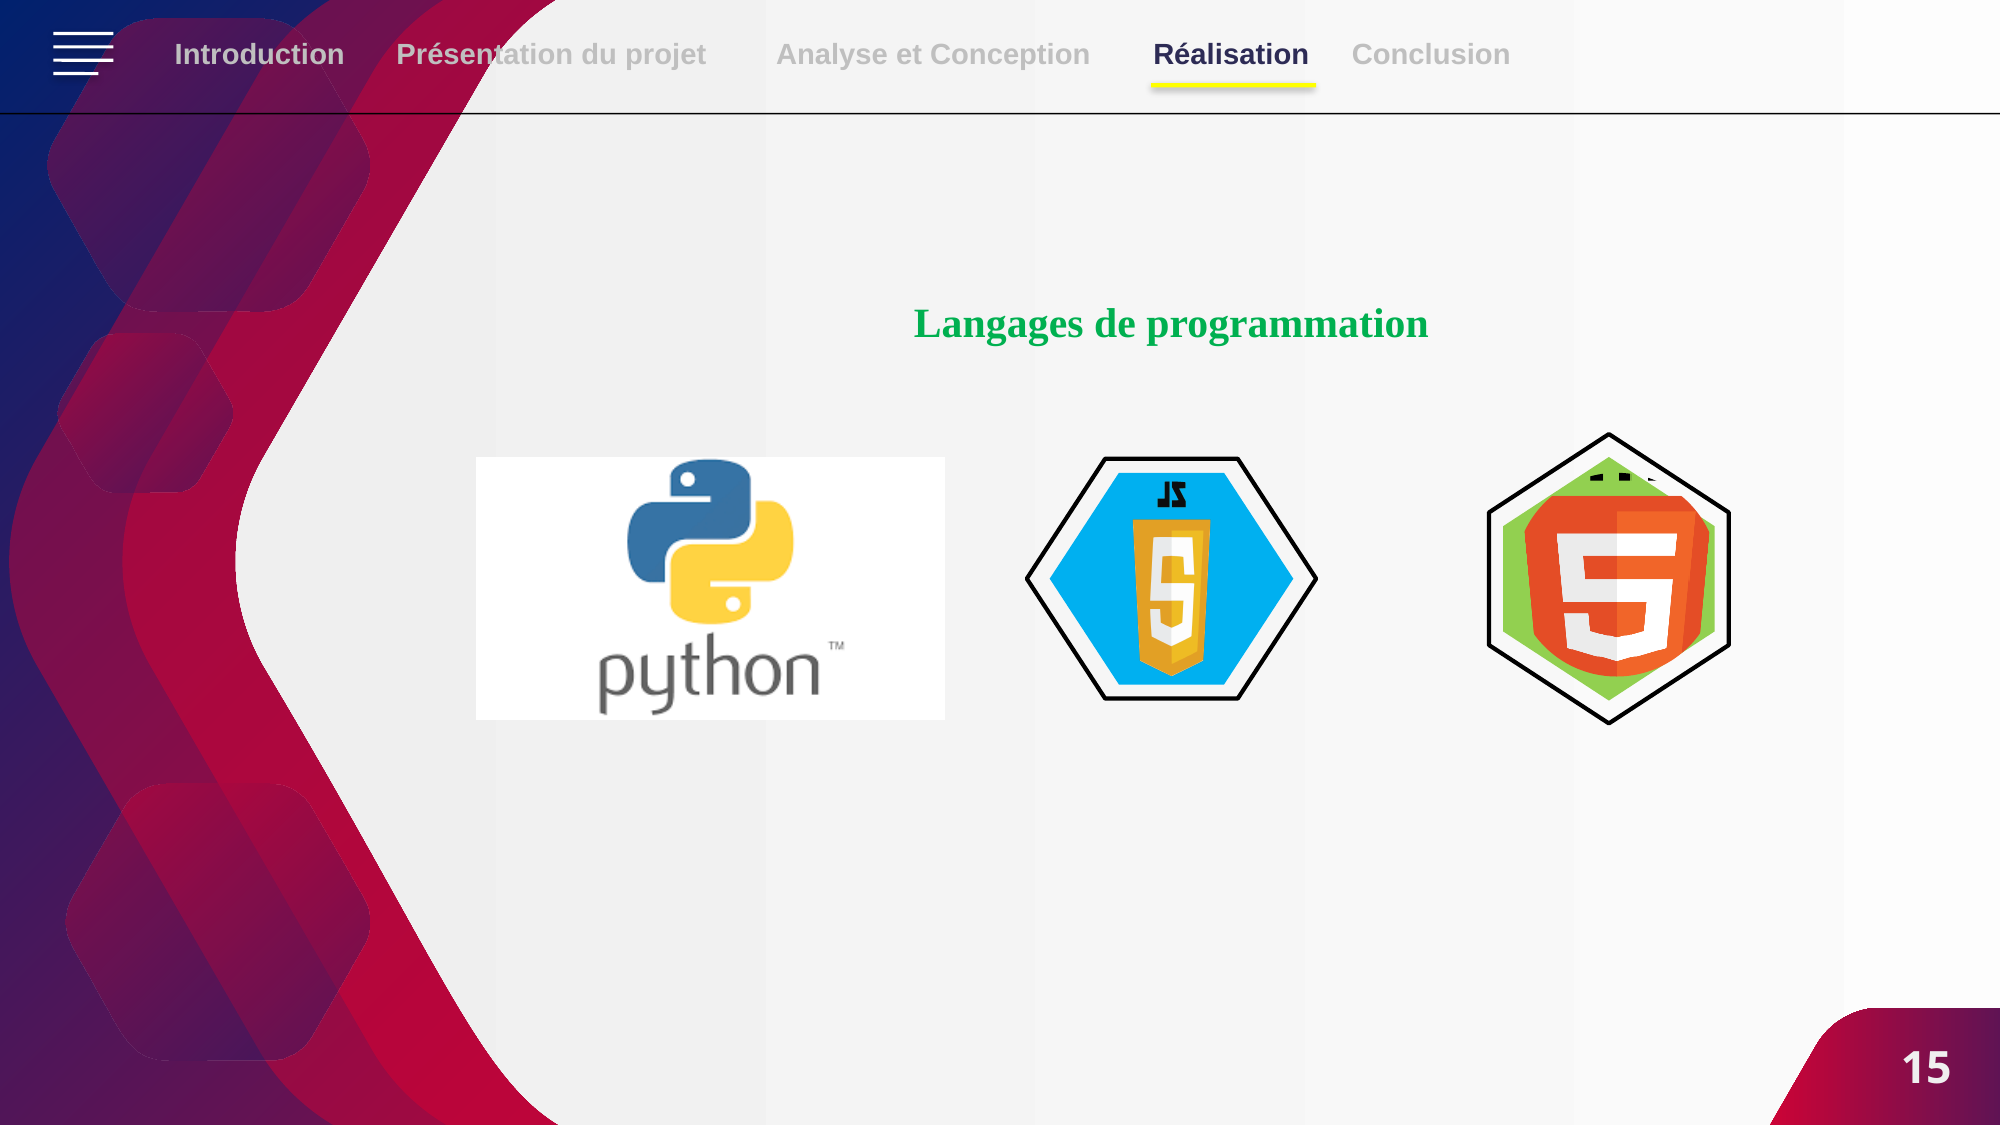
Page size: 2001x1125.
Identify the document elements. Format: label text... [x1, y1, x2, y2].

picture [476, 457, 946, 721]
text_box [0, 27, 2000, 114]
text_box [1026, 458, 1317, 699]
text_box <number> [1853, 1007, 2000, 1125]
text_box Langages de programmation [884, 285, 1458, 354]
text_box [1488, 433, 1730, 724]
